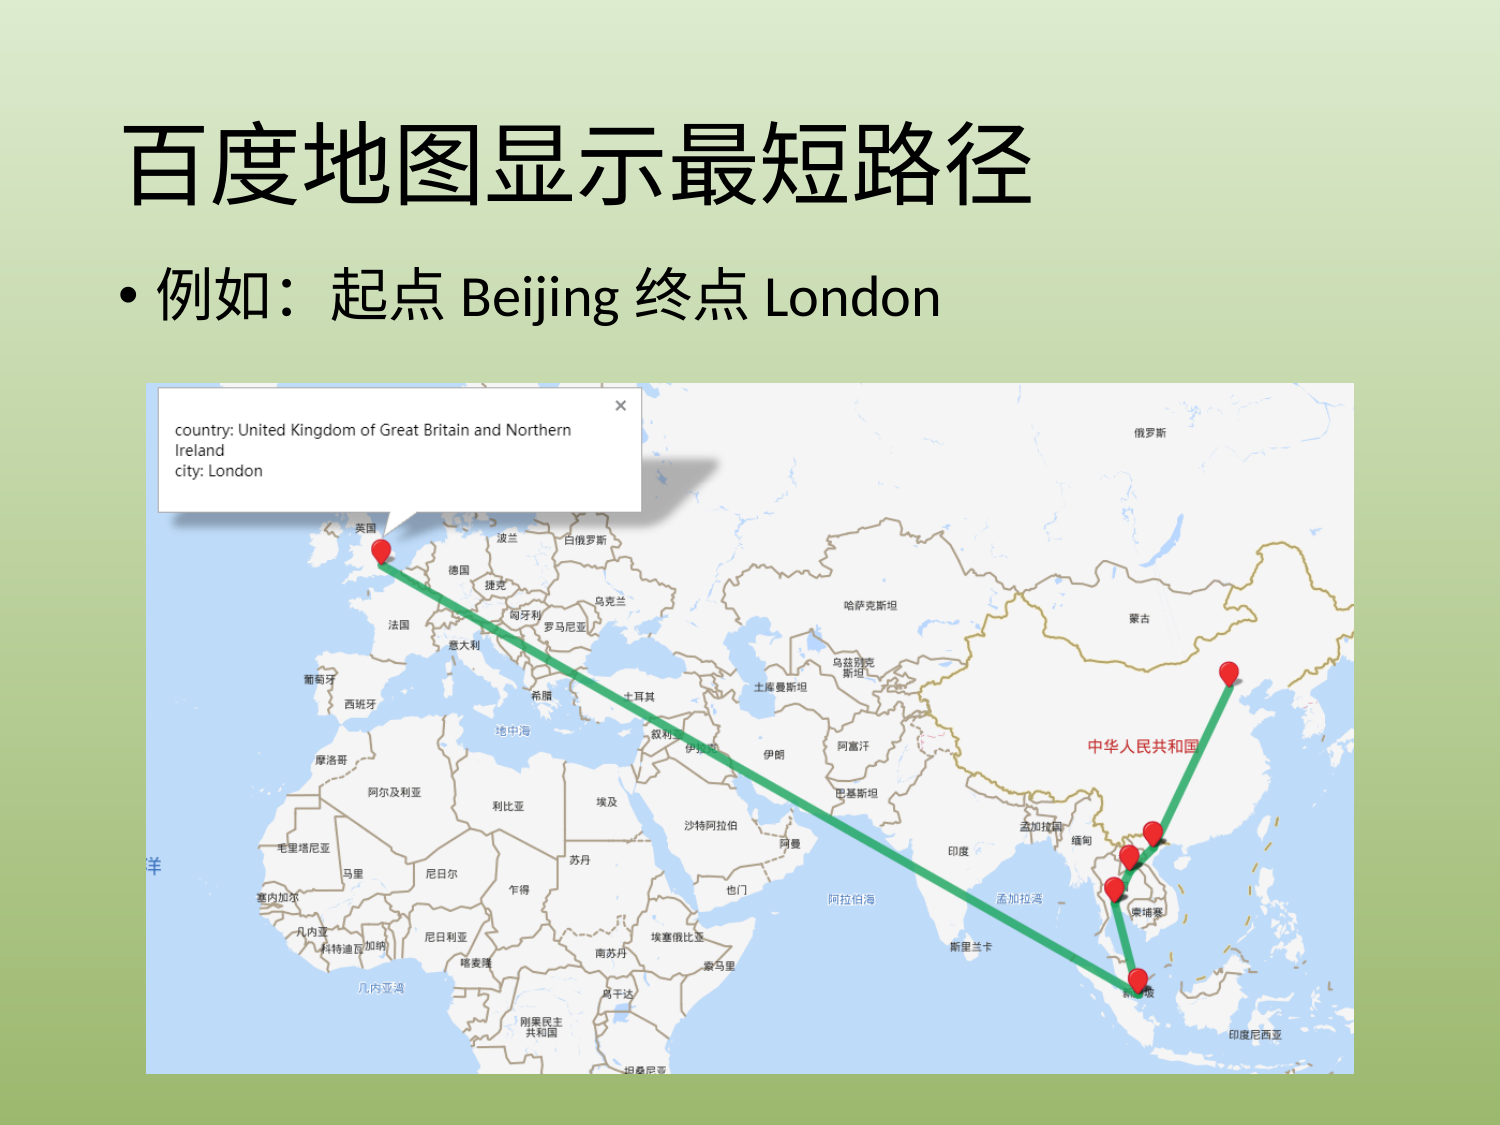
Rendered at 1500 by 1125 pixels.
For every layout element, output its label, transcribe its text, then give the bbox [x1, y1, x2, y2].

list 例如：起点Beijing终点London [103, 259, 1397, 1014]
picture [146, 383, 1354, 1074]
title 百度地图显示最短路径 [103, 59, 1397, 259]
